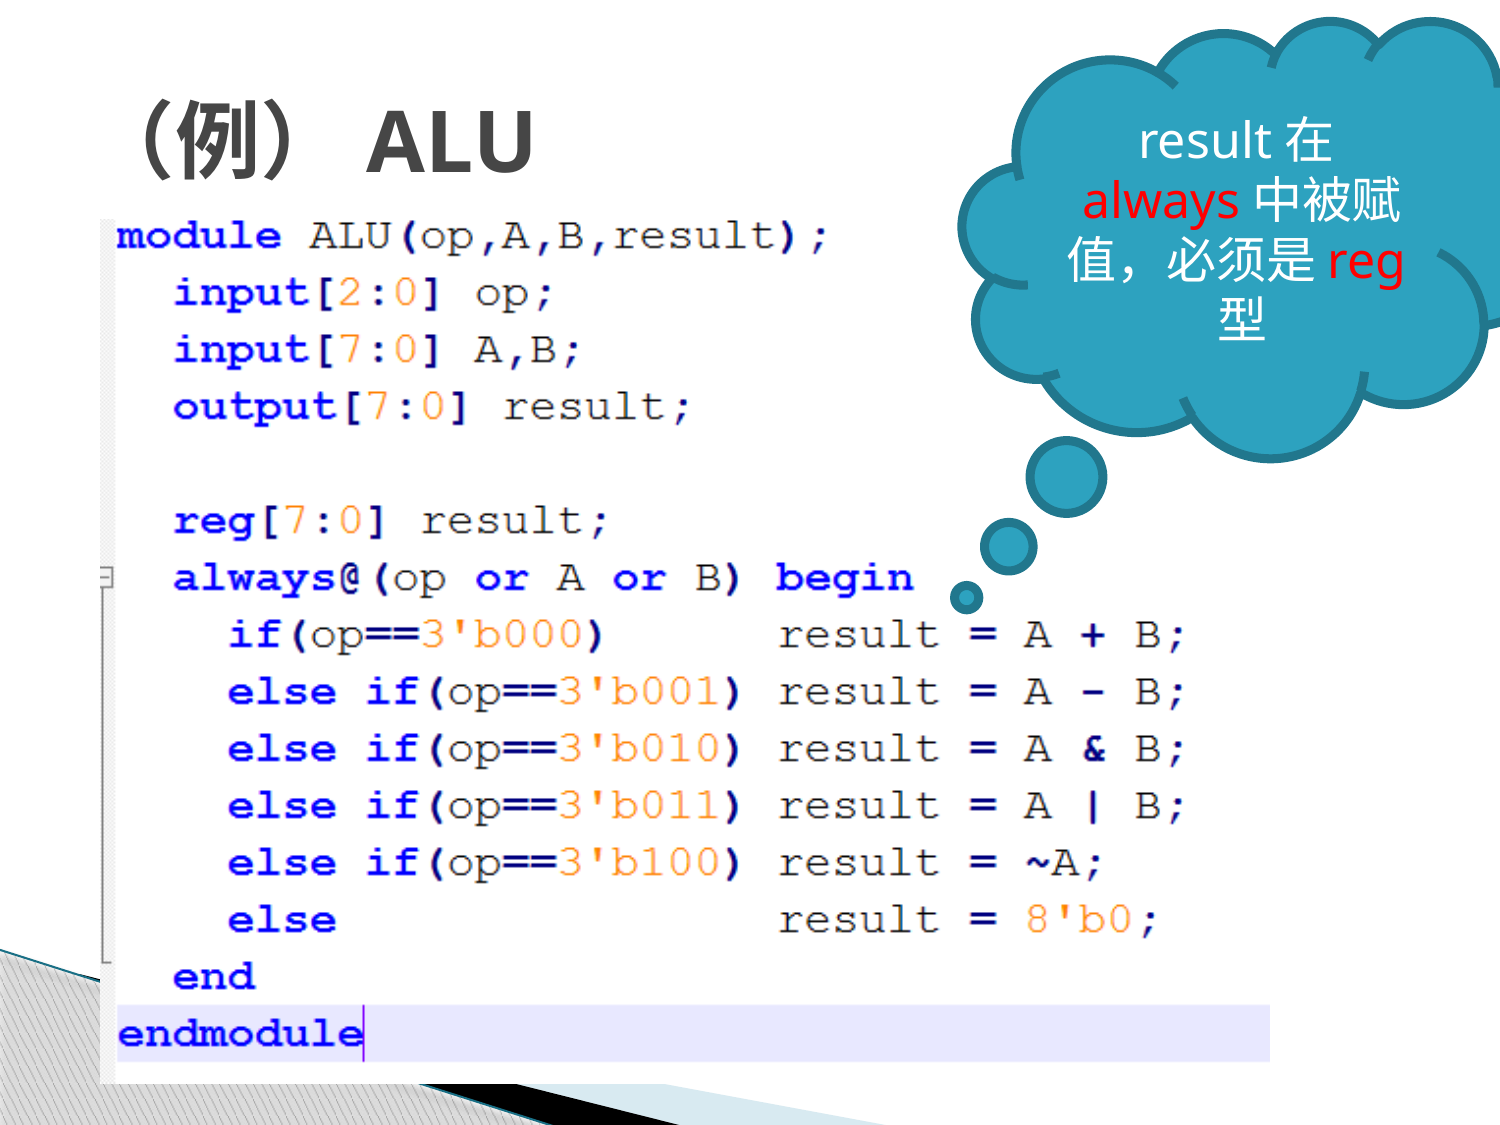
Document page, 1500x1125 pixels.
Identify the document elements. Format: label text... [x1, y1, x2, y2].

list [99, 219, 1270, 1084]
text_box result在always中被赋值，必须是reg型 [957, 16, 1500, 464]
title （例）ALU [75, 45, 1174, 233]
